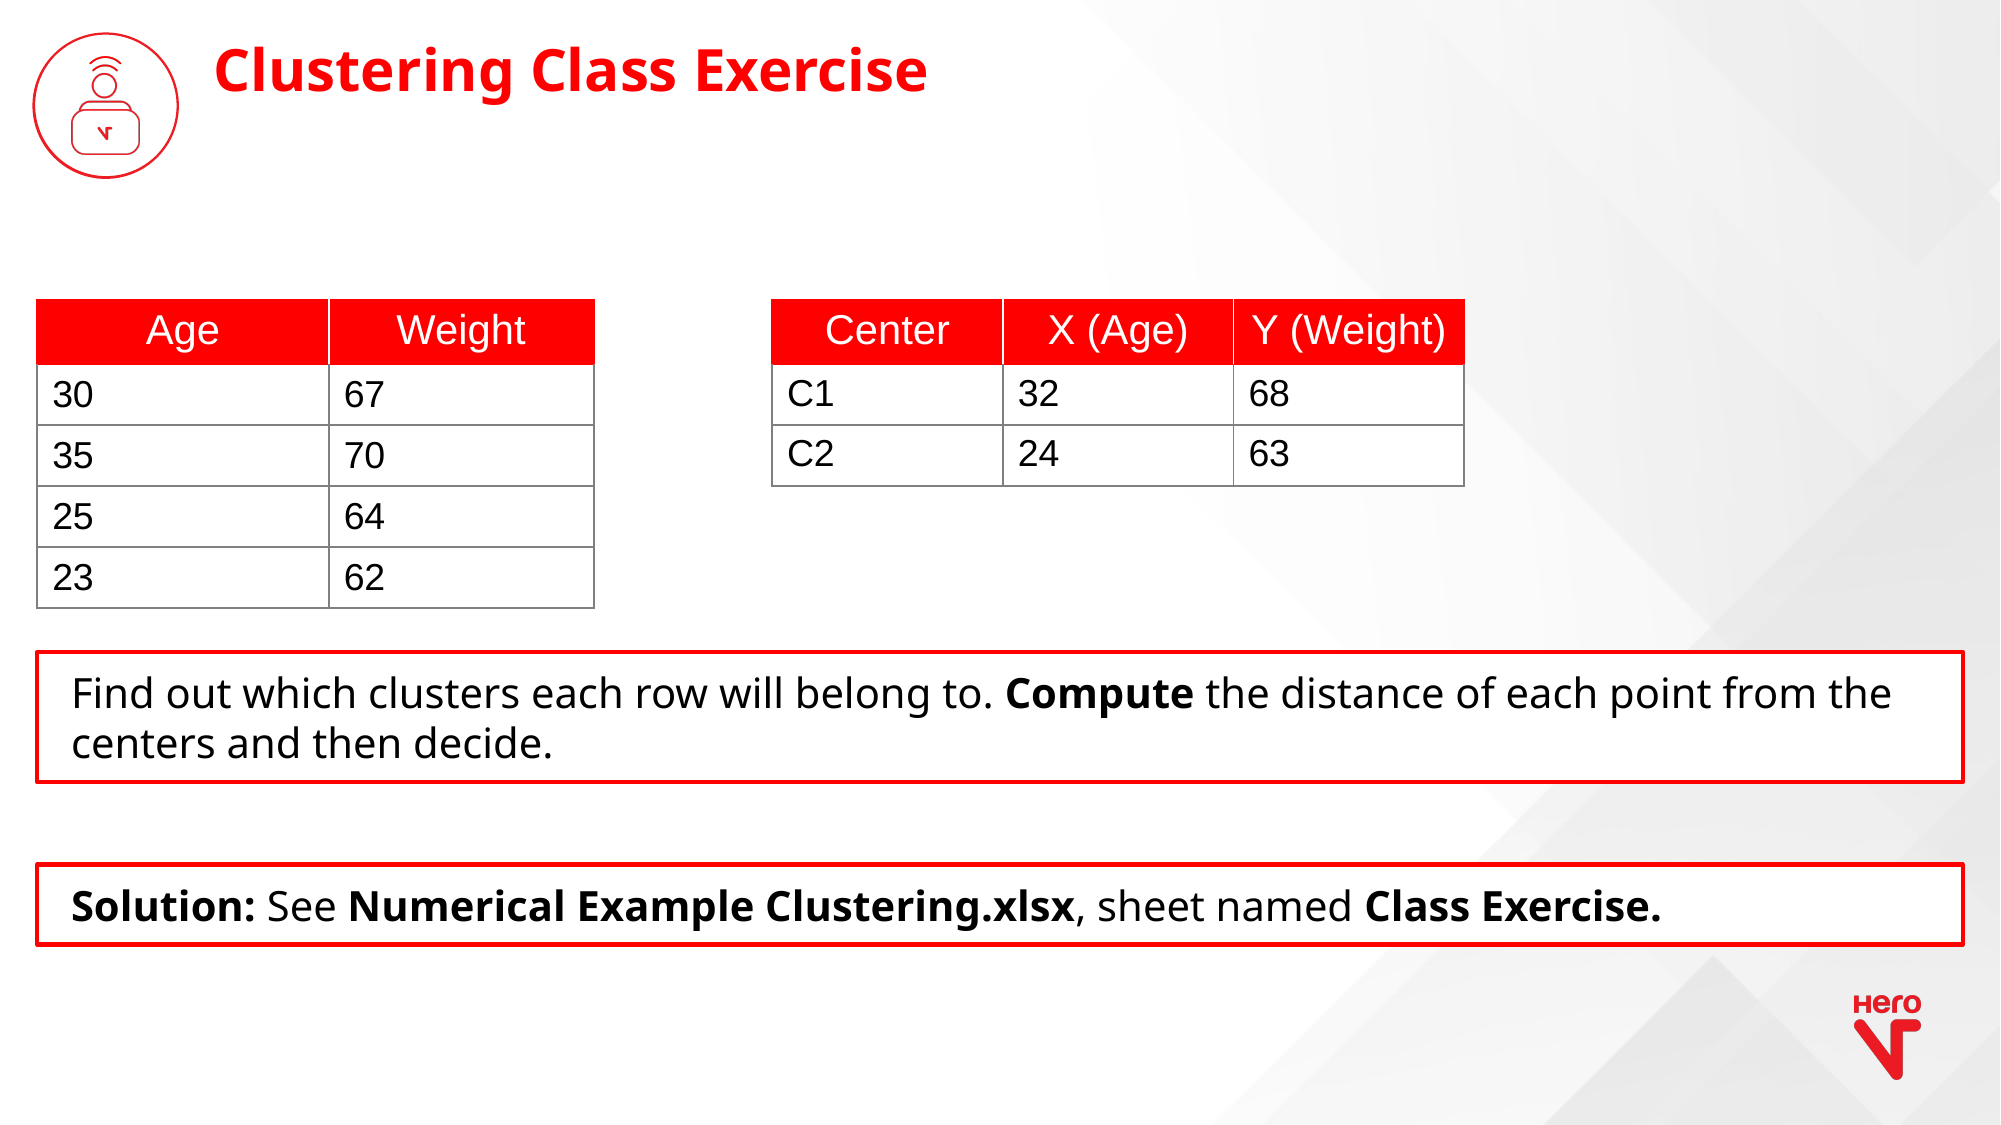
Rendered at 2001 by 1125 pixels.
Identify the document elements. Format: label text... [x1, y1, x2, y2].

picture [71, 56, 140, 155]
table_header Weight [330, 300, 593, 364]
table_header Age [38, 300, 328, 364]
table_cell 62 [330, 548, 593, 607]
picture [1854, 995, 1921, 1080]
table_cell 25 [38, 487, 328, 546]
table_header Y (Weight) [1234, 300, 1463, 364]
table_cell 30 [38, 365, 328, 424]
text_box Clustering Class Exercise [198, 18, 1877, 119]
table_cell 35 [38, 426, 328, 485]
table_header X (Age) [1004, 300, 1233, 364]
table_cell 68 [1234, 365, 1463, 424]
table_cell 64 [330, 487, 593, 546]
table_header Center [773, 300, 1002, 364]
table_cell C2 [773, 426, 1002, 485]
table_cell 32 [1004, 365, 1233, 424]
table_cell 67 [330, 365, 593, 424]
table_cell 24 [1004, 426, 1233, 485]
text_box Find out which clusters each row will belong to. Compute the distance of each point from the centers and then decide. [35, 650, 1965, 784]
table_cell 70 [330, 426, 593, 485]
text_box Solution: See Numerical Example Clustering.xlsx, sheet named Class Exercise. [35, 862, 1965, 947]
table_cell 23 [38, 548, 328, 607]
table_cell C1 [773, 365, 1002, 424]
table_cell 63 [1234, 426, 1463, 485]
text_box Clustering: KMeans [67, 0, 2000, 1125]
